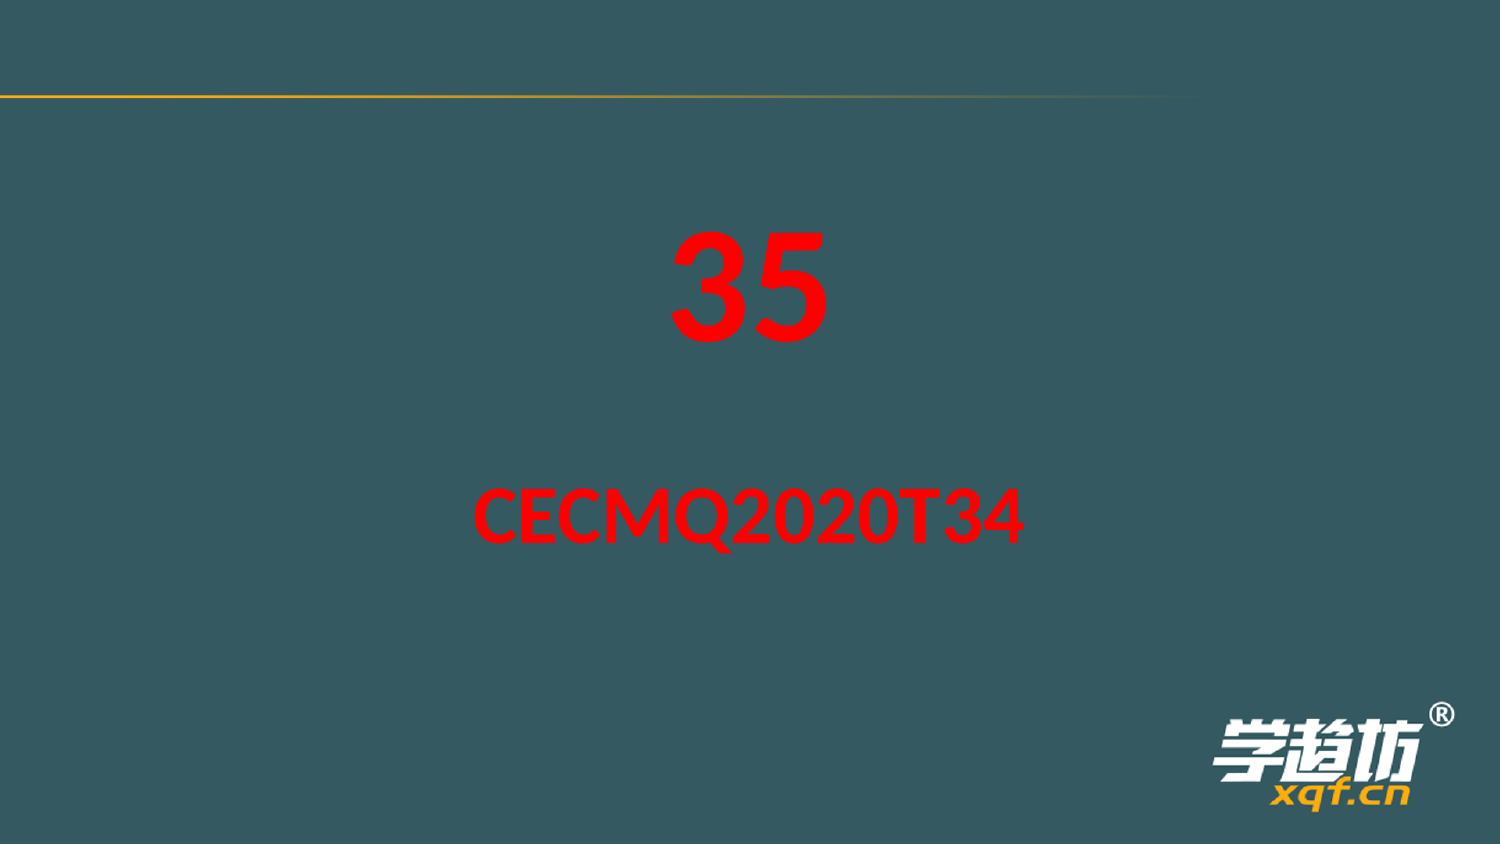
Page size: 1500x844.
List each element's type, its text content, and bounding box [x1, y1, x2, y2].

picture [0, 0, 1500, 844]
text_box CECMQ2020T34 [125, 453, 1375, 568]
text_box 35 [125, 166, 1375, 382]
